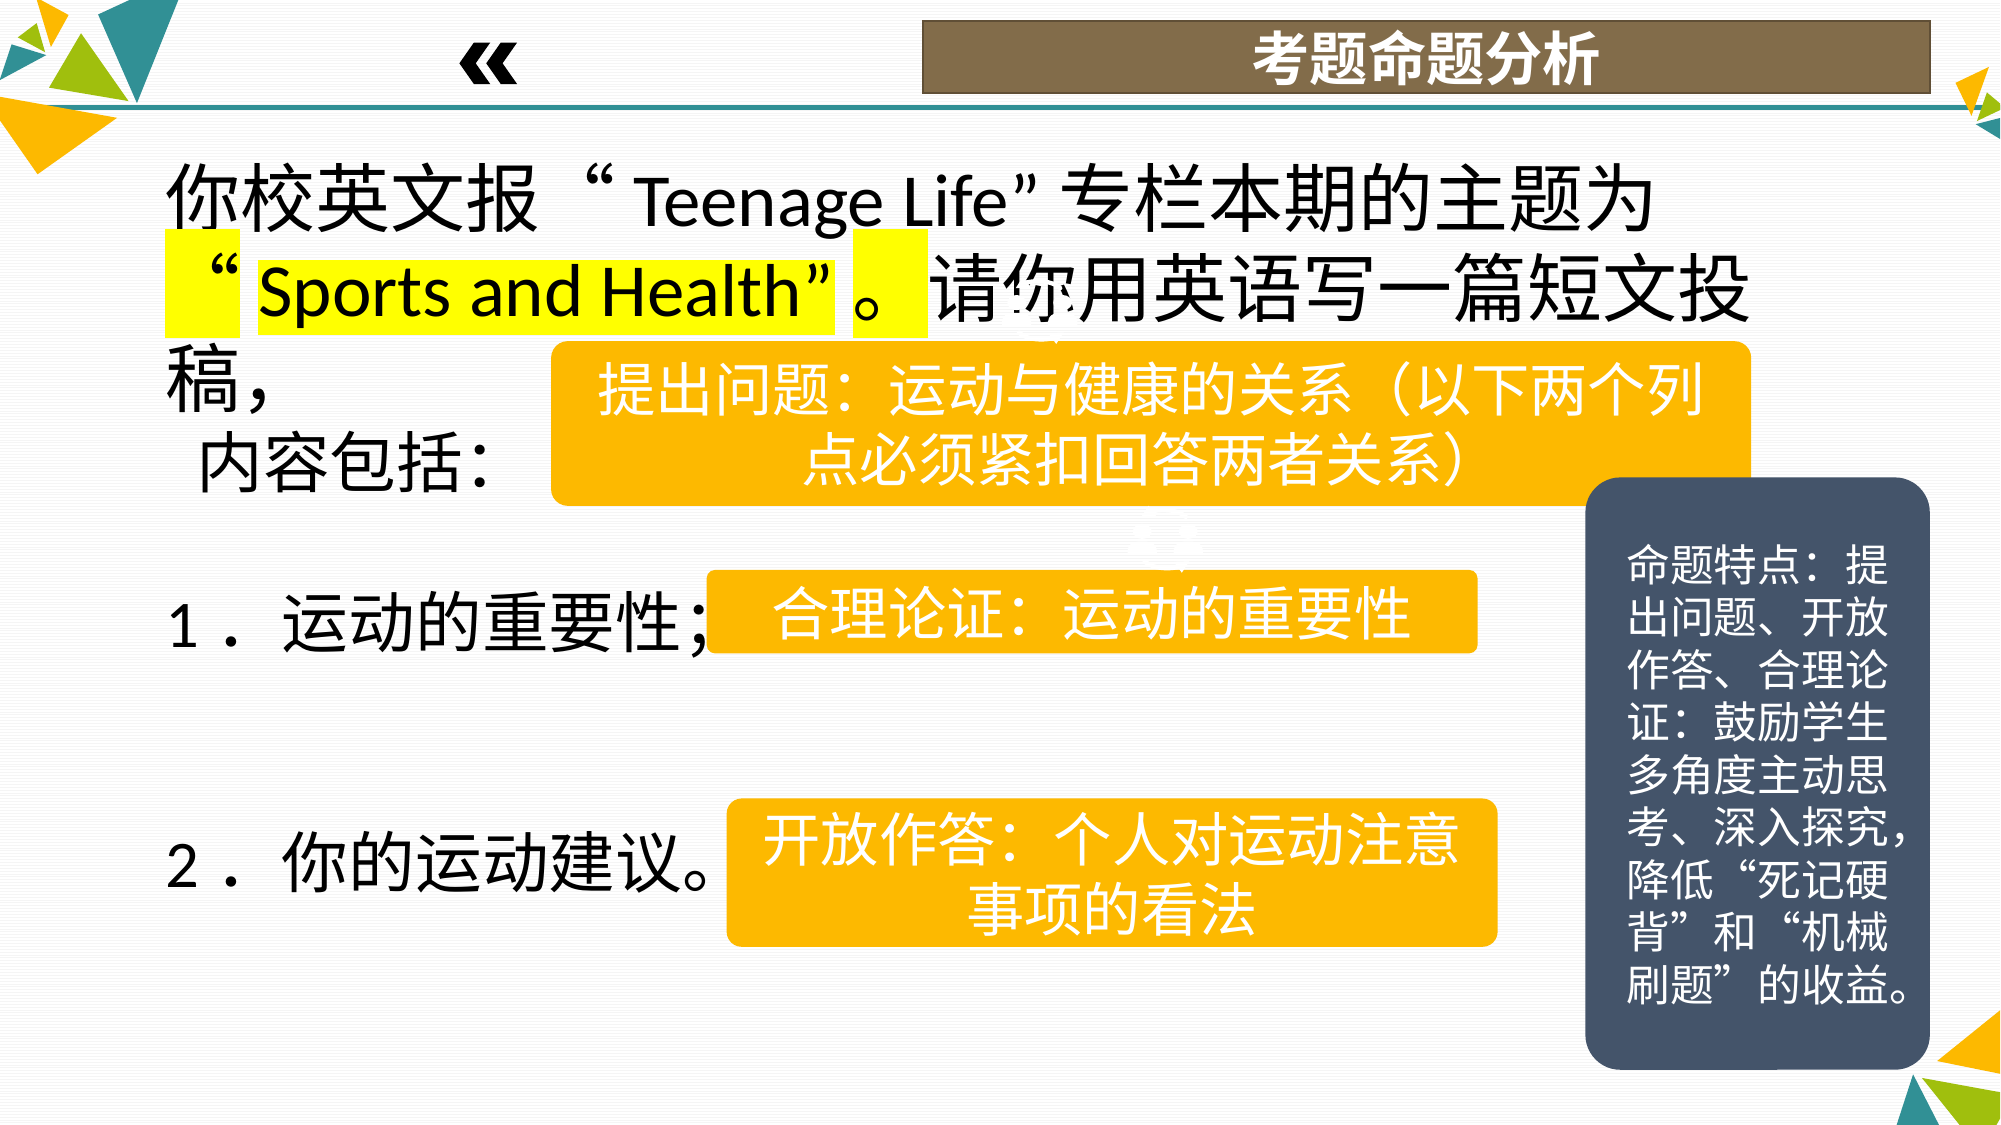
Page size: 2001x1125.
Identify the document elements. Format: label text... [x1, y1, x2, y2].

text_box 命题特点：提出问题、开放作答、合理论证：鼓励学生多角度主动思考、深入探究，降低“死记硬背”和“机械刷题”的收益。 [1585, 477, 1930, 1070]
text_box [460, 43, 516, 84]
text_box 你校英文报“Teenage Life”专栏本期的主题为“Sports and Health”。请你用英语写一篇短文投稿， 内容包括： 1．运动的重要性； 2．你的运动建议。 [150, 143, 1788, 909]
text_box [706, 505, 1478, 654]
text_box 开放作答：个人对运动注意事项的看法 [726, 798, 1498, 947]
text_box 考题命题分析 [922, 20, 1931, 94]
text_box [551, 276, 1752, 506]
